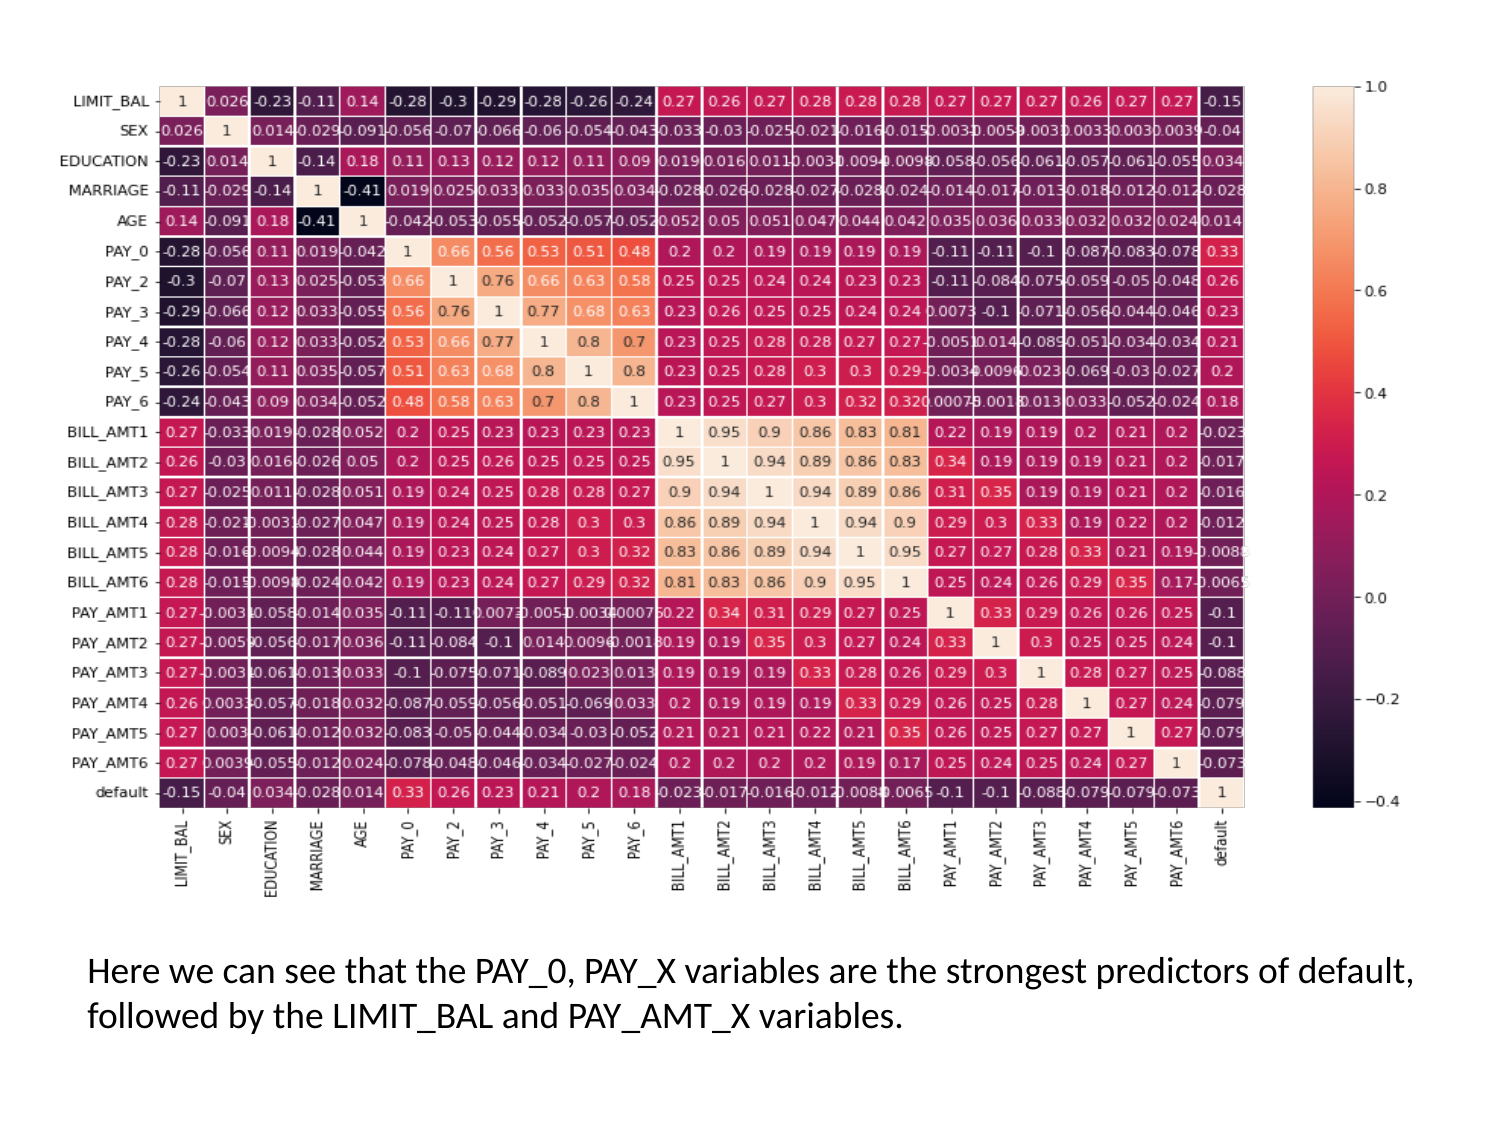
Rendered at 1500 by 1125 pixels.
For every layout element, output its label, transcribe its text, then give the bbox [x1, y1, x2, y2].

text_box Here we can see that the PAY_0, PAY_X variables are the strongest predictors of default, followed by the LIMIT_BAL and PAY_AMT_X variables. [72, 938, 1440, 1044]
picture [48, 72, 1412, 906]
